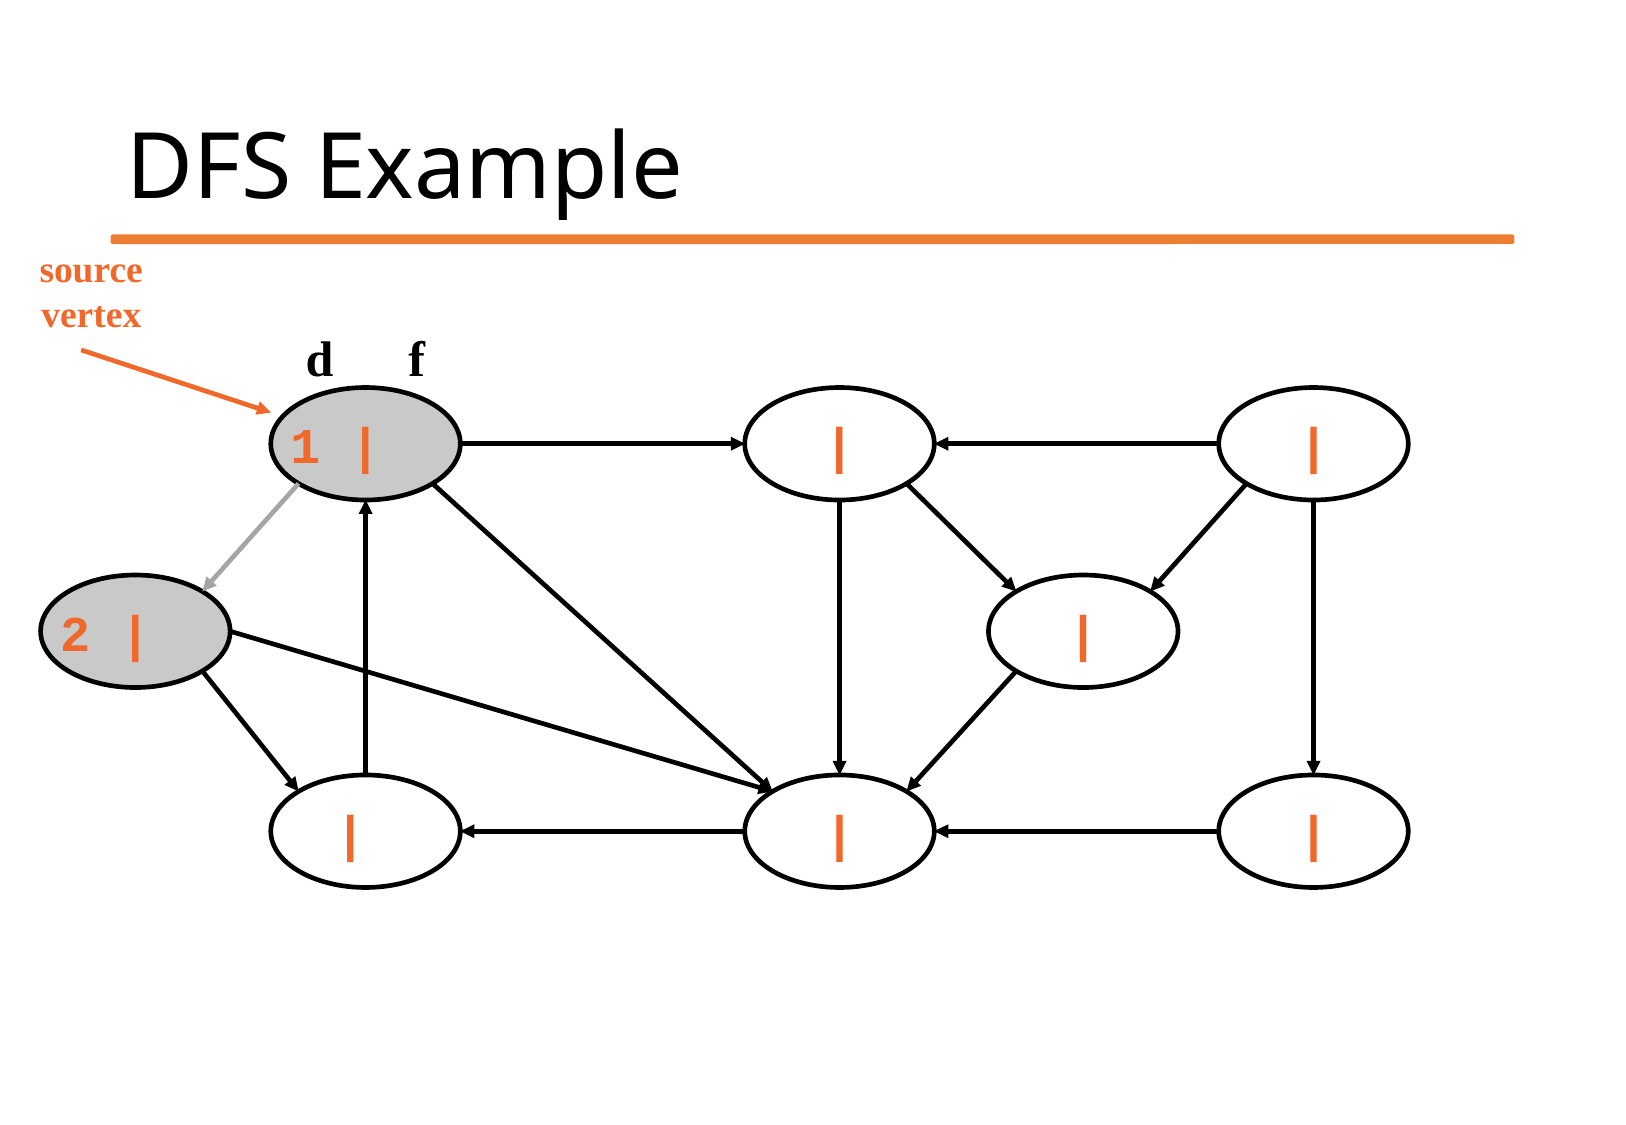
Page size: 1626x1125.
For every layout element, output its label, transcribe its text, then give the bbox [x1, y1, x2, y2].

text_box d f [270, 299, 461, 413]
title DFS Example [111, 59, 1514, 278]
text_box 1 | [270, 400, 461, 501]
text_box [202, 485, 299, 589]
text_box | [1218, 387, 1409, 500]
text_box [1150, 485, 1247, 589]
text_box source vertex [24, 237, 158, 343]
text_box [906, 673, 1017, 790]
text_box 2 | [40, 575, 231, 688]
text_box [906, 485, 1017, 589]
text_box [432, 485, 773, 790]
text_box [81, 349, 271, 415]
text_box | [988, 575, 1179, 688]
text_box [232, 631, 432, 789]
text_box | [270, 789, 461, 888]
text_box | [744, 387, 935, 500]
text_box | [1218, 774, 1409, 888]
text_box | [744, 774, 935, 888]
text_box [202, 673, 299, 790]
